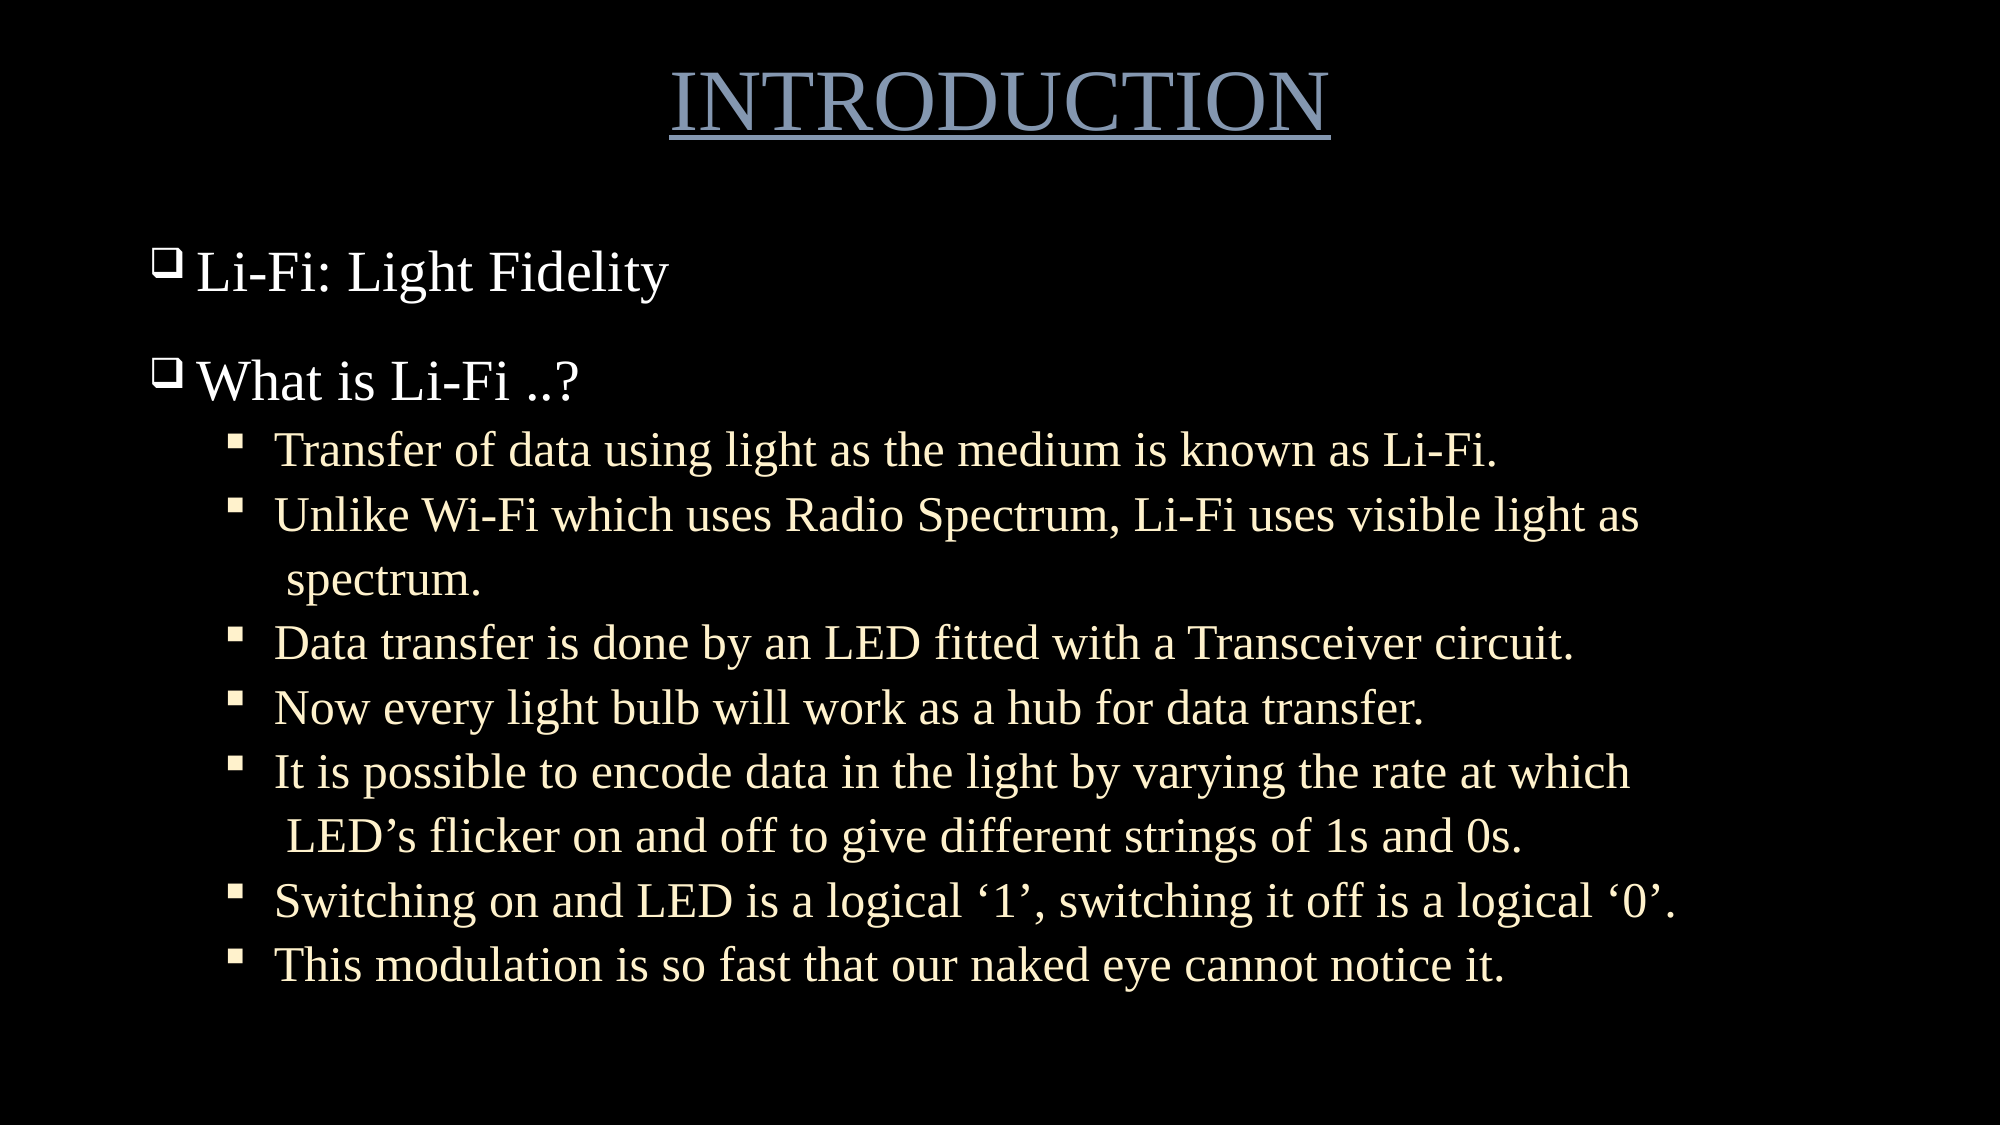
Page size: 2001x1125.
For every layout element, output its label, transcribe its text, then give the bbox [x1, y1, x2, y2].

list Li-Fi: Light Fidelity What is Li-Fi ..? Transfer of data using light as the medium is known as Li-Fi. Unlike Wi-Fi which uses Radio Spectrum, Li-Fi uses visible light as spectrum. Data transfer is done by an LED fitted with a Transceiver circuit. Now every light bulb will work as a hub for data transfer. It is possible to encode data in the light by varying the rate at which LED’s flicker on and off to give different strings of 1s and 0s. Switching on and LED is a logical ‘1’, switching it off is a logical ‘0’. This modulation is so fast that our naked eye cannot notice it. [133, 233, 1867, 1125]
title INTRODUCTION [133, 21, 1867, 183]
